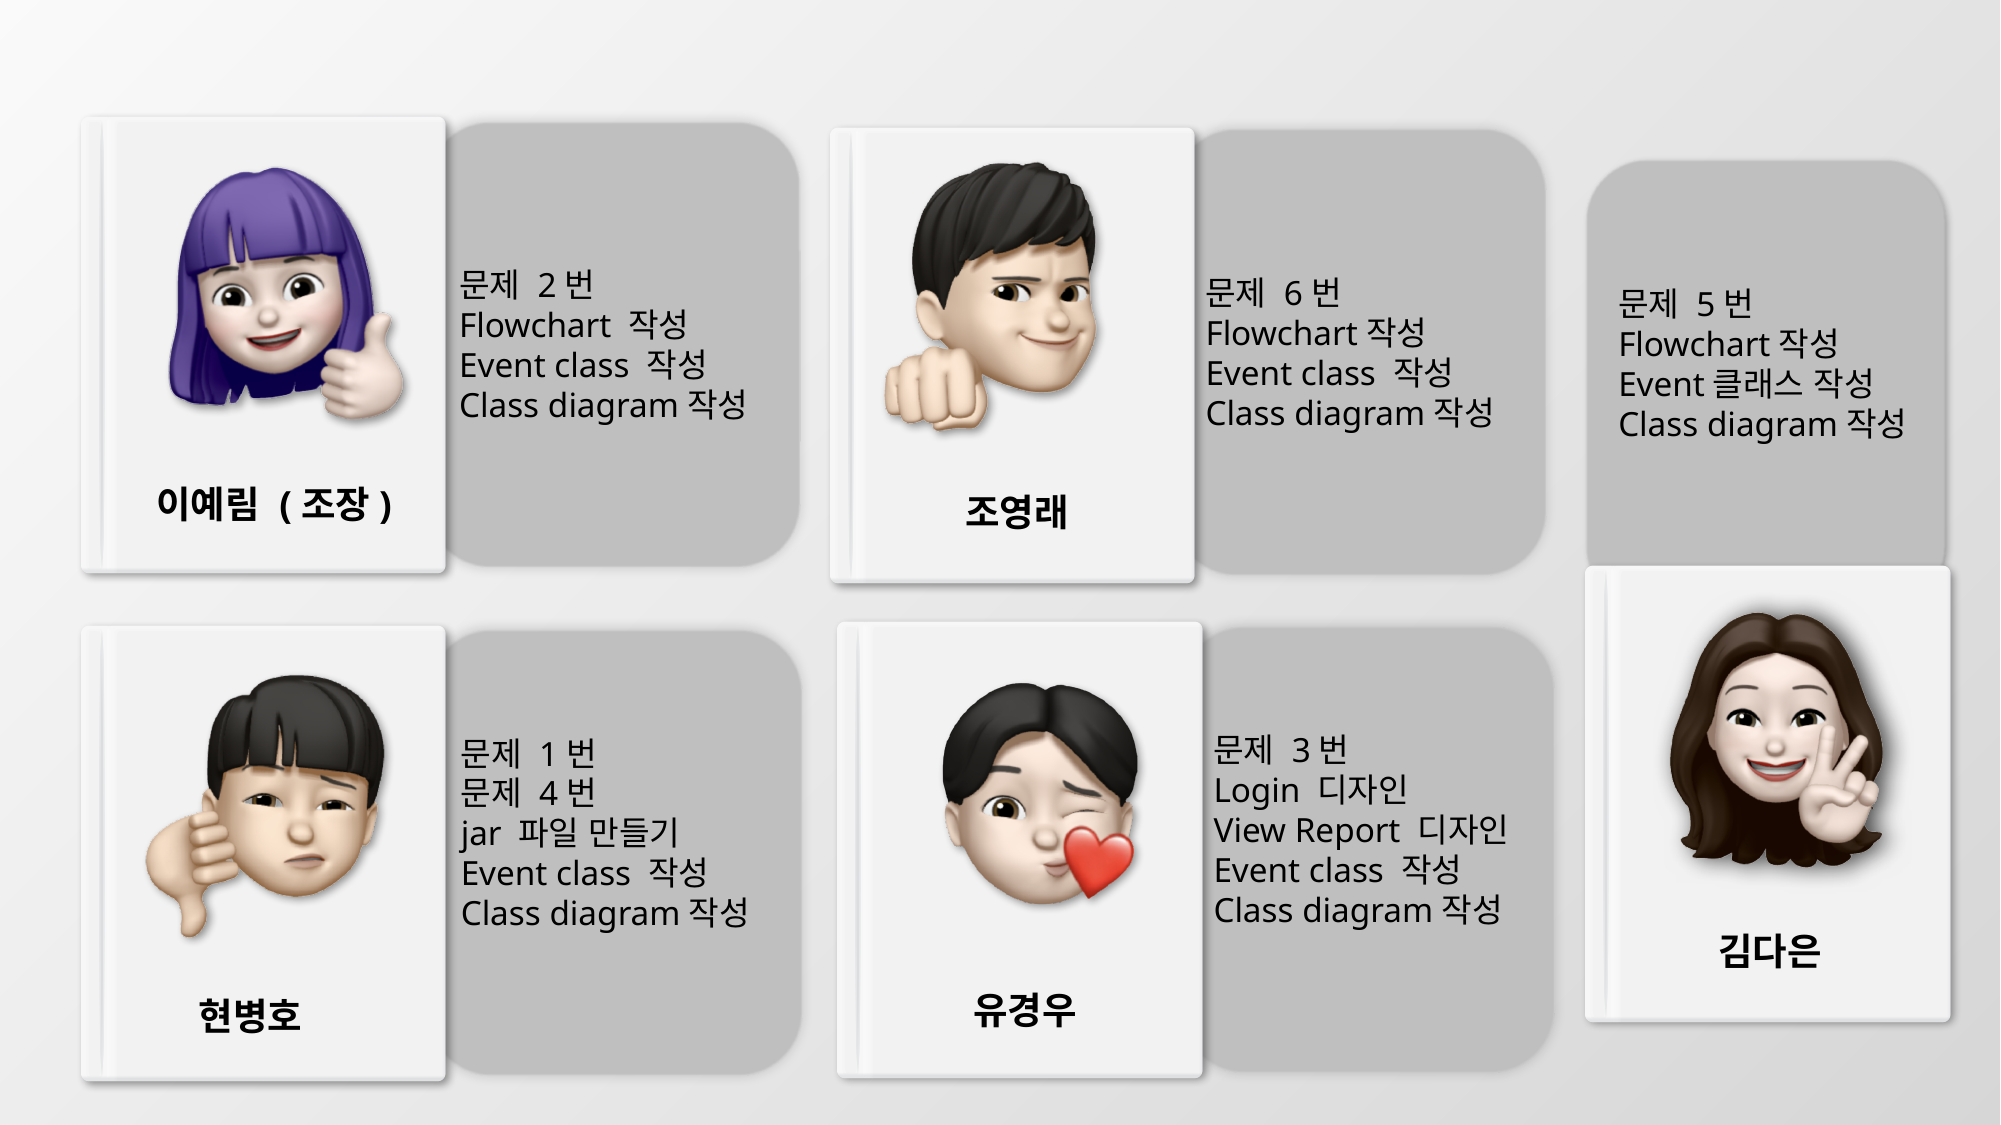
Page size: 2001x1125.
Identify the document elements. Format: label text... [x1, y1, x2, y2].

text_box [69, 617, 456, 1089]
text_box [817, 119, 1205, 591]
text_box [1573, 557, 1961, 1030]
text_box 문제 1번 문제 4번 jar 파일 만들기 Event class 작성Class diagram작성 [465, 632, 801, 1074]
text_box 문제 5번 Flowchart작성 Event클래스 작성 Class diagram작성 [1588, 161, 1945, 555]
text_box 문제 6번 Flowchart작성 Event class 작성 Class diagram작성 [1214, 131, 1546, 574]
text_box 문제 2번 Flowchart 작성 Event class 작성 Class diagram작성 [465, 124, 799, 566]
text_box 문제 3번 Login 디자인 View Report 디자인 Event class 작성 Class diagram작성 [1222, 629, 1553, 1071]
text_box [825, 613, 1213, 1086]
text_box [69, 108, 456, 581]
